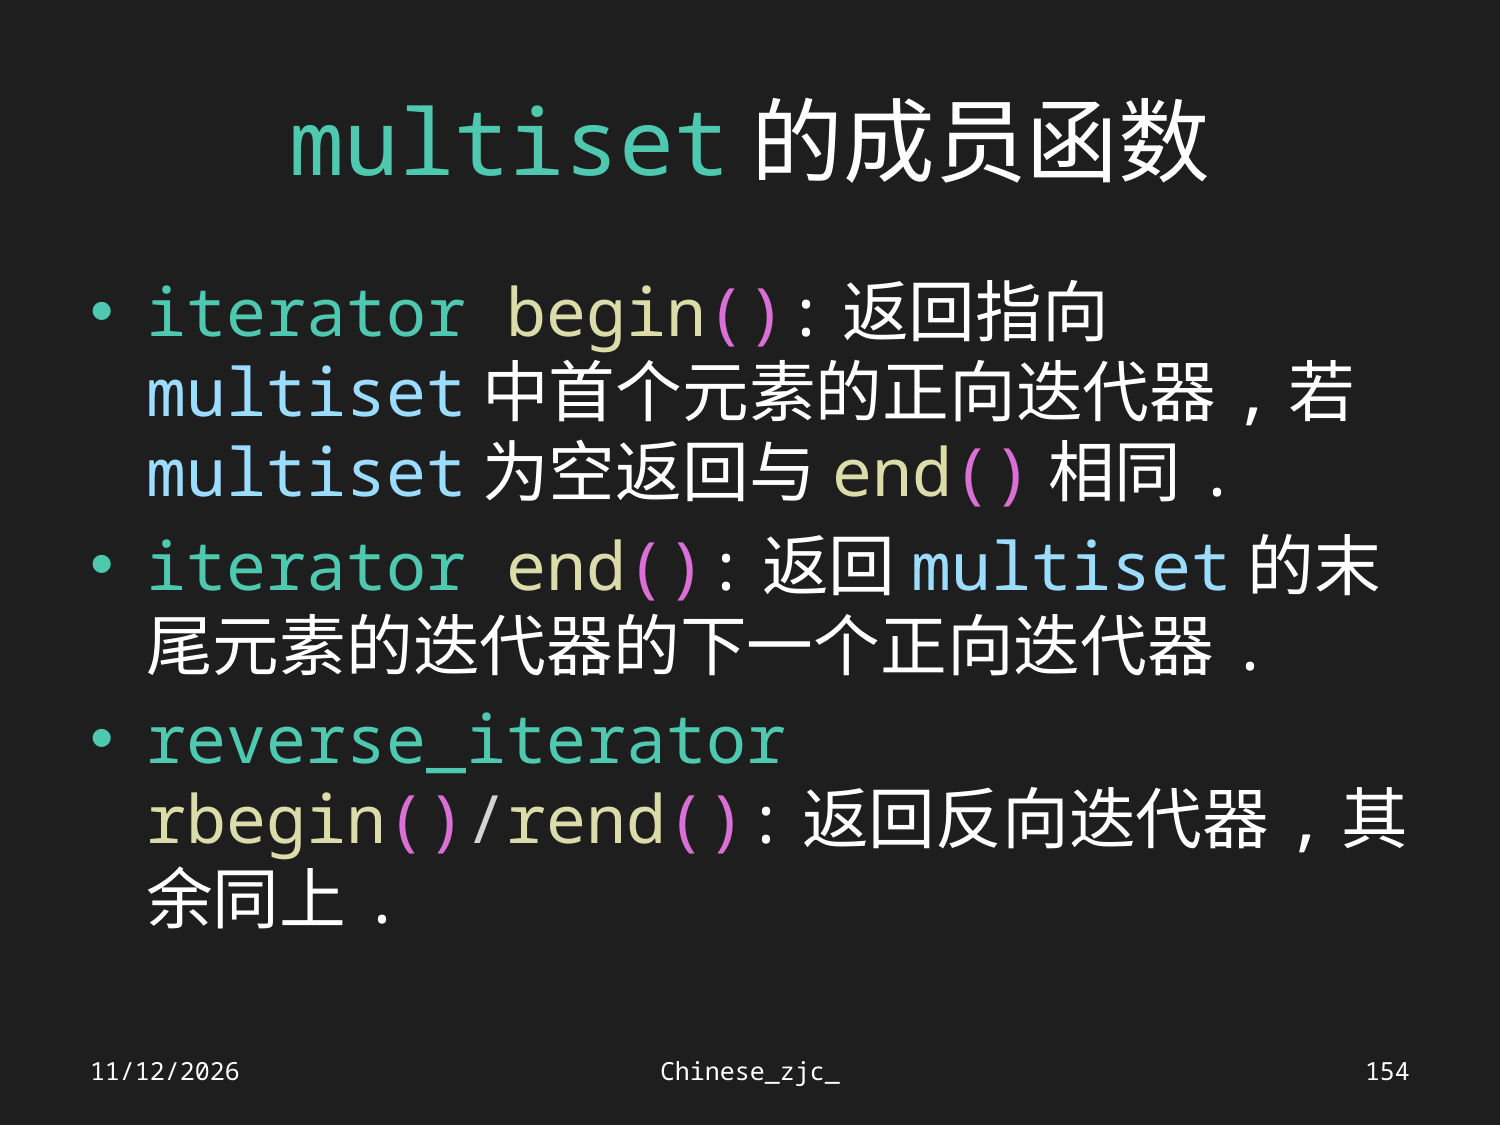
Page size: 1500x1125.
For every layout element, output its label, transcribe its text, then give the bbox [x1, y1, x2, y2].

footer Chinese_zjc_ [512, 1042, 988, 1103]
title multiset的成员函数 [75, 45, 1425, 233]
slide_number 154 [1074, 1042, 1425, 1103]
list iterator begin():返回指向multiset中首个元素的正向迭代器,若multiset为空返回与end()相同. iterator end():返回multiset的末尾元素的迭代器的下一个正向迭代器. reverse_iterator rbegin()/rend():返回反向迭代器,其余同上. [75, 262, 1425, 1005]
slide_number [75, 1042, 425, 1103]
